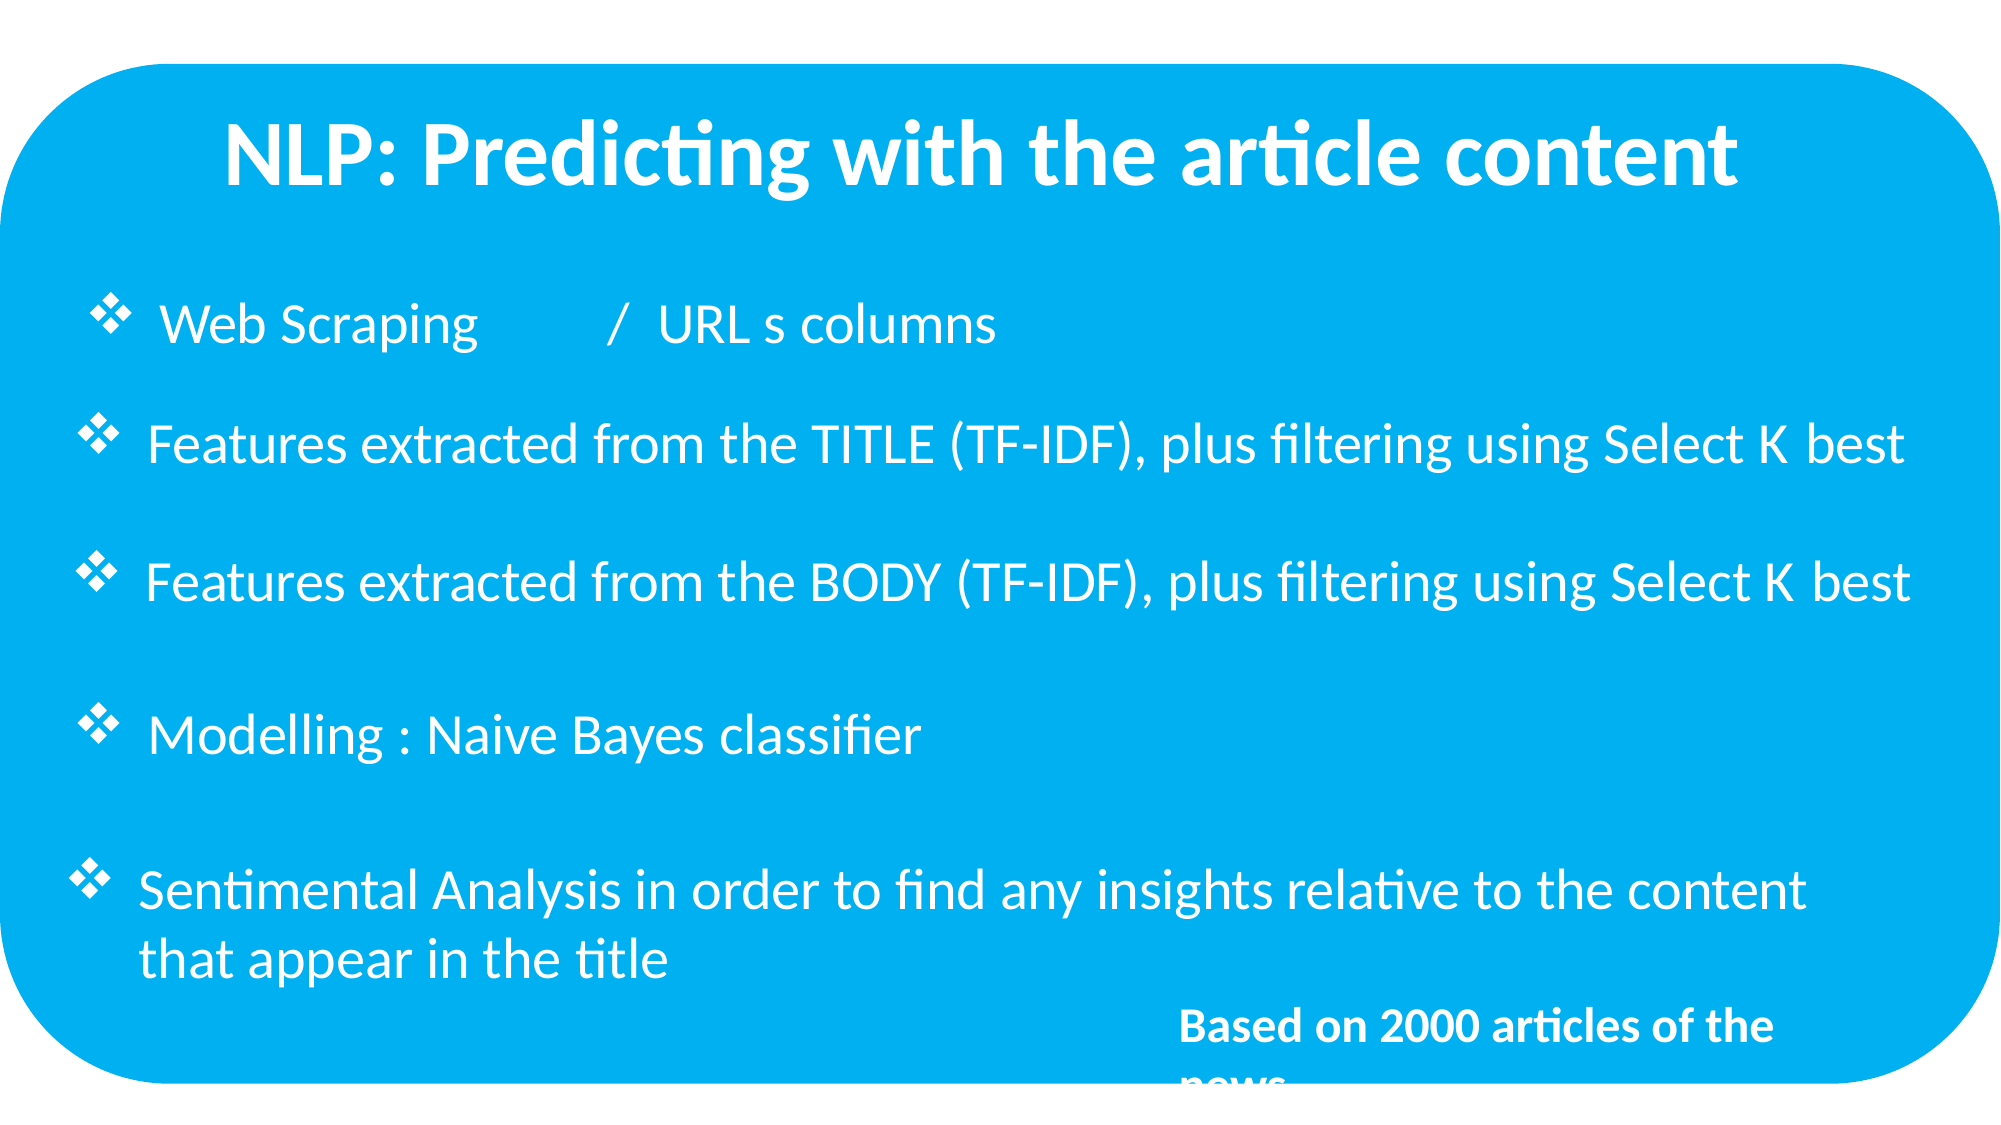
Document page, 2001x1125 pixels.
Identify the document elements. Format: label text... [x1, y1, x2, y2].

title NLP: Predicting with the article content [221, 89, 1750, 280]
text_box [0, 63, 2000, 1052]
text_box Web Scraping / URL s columns Features extracted from the TITLE (TF-IDF), plus filtering using Select K best Features extracted from the BODY (TF-IDF), plus filtering using Select K best Modelling : Naive Bayes classifier Sentimental Analysis in order to find any insights relative to the content that appear in the title Based on 2000 articles of the news [61, 283, 1930, 1113]
